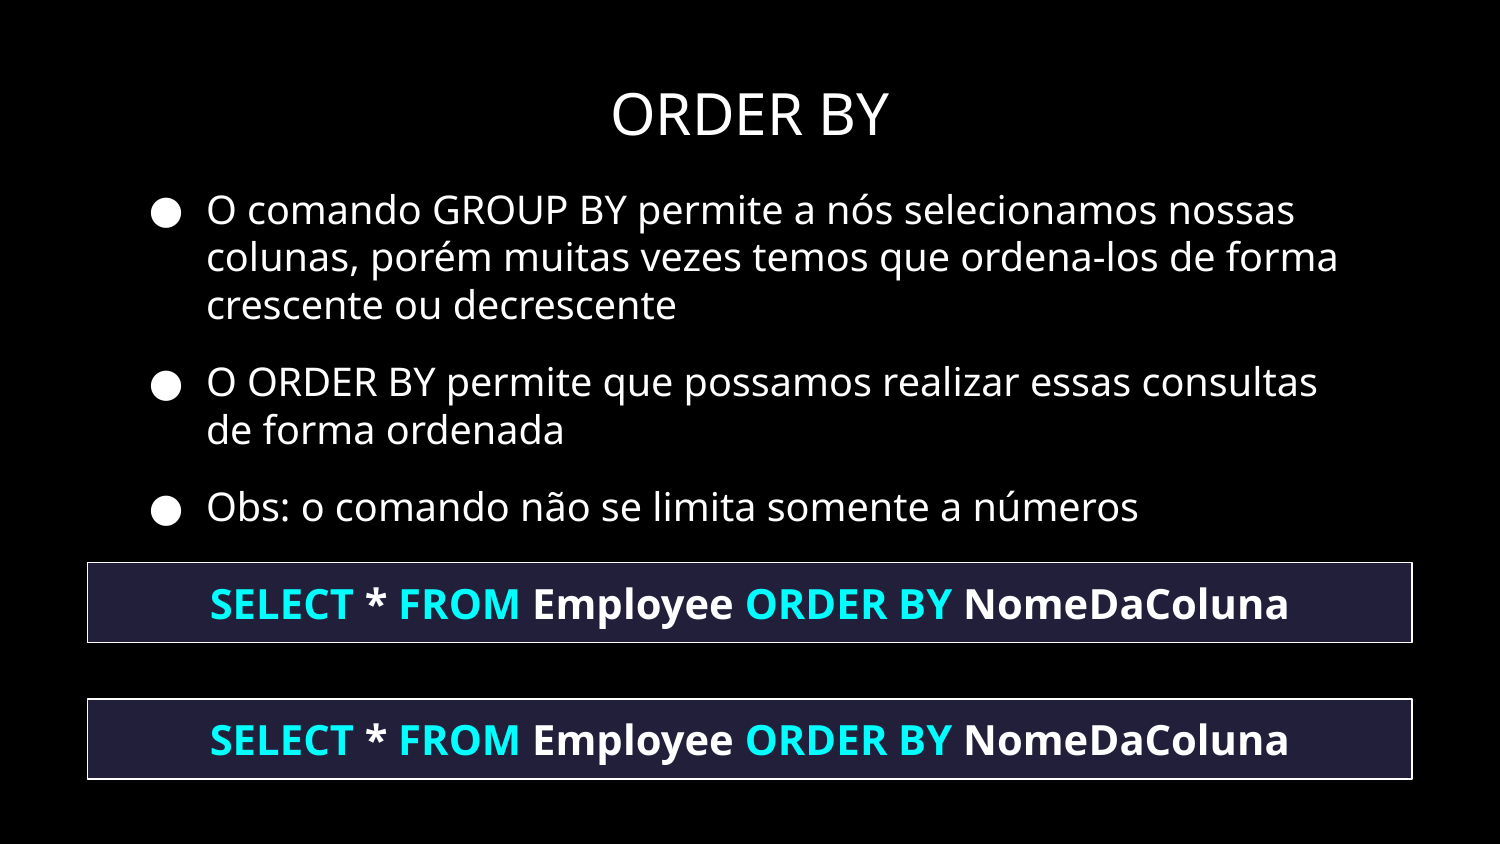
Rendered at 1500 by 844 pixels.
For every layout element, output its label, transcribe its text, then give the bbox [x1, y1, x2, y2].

text_box ORDER BY [267, 62, 1233, 163]
text_box O comando GROUP BY permite a nós selecionamos nossas colunas, porém muitas vezes temos que ordena-los de forma crescente ou decrescente O ORDER BY permite que possamos realizar essas consultas de forma ordenada Obs: o comando não se limita somente a números [115, 169, 1369, 545]
text_box SELECT * FROM Employee ORDER BY NomeDaColuna [87, 562, 1413, 643]
text_box SELECT * FROM Employee ORDER BY NomeDaColuna [87, 699, 1413, 780]
